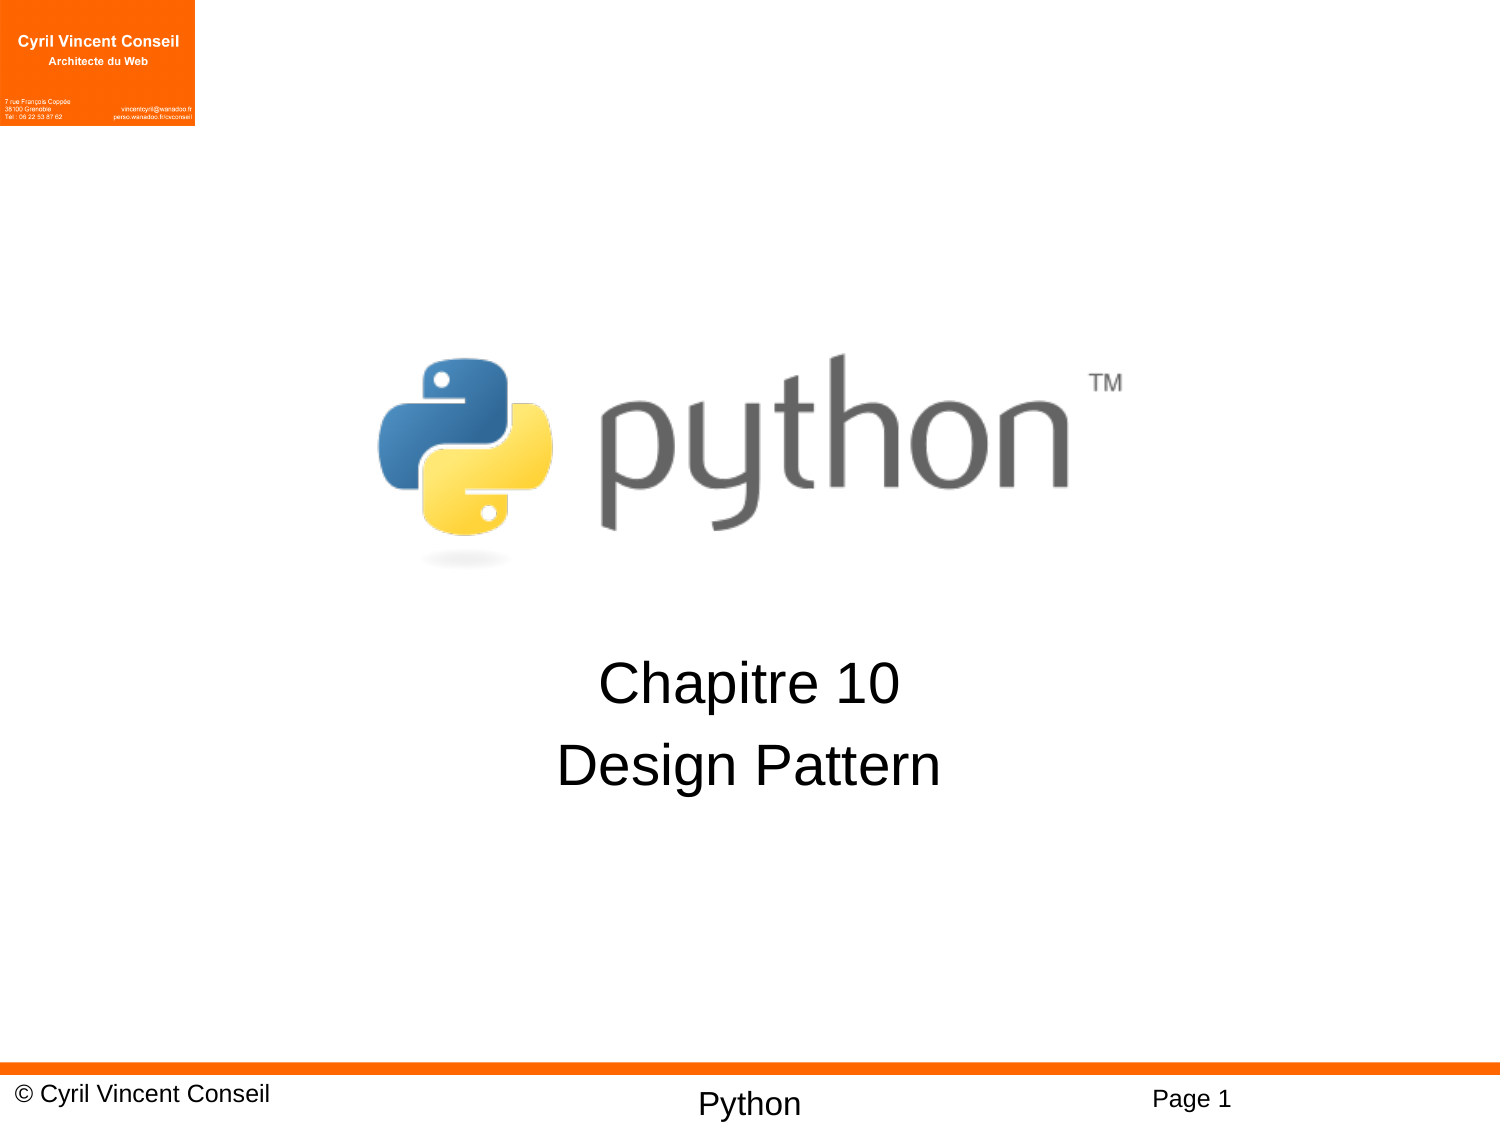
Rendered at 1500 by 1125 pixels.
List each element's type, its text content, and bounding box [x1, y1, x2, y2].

subtitle Chapitre 10 Design Pattern [225, 637, 1275, 925]
picture [370, 349, 1130, 576]
picture [0, 0, 195, 126]
